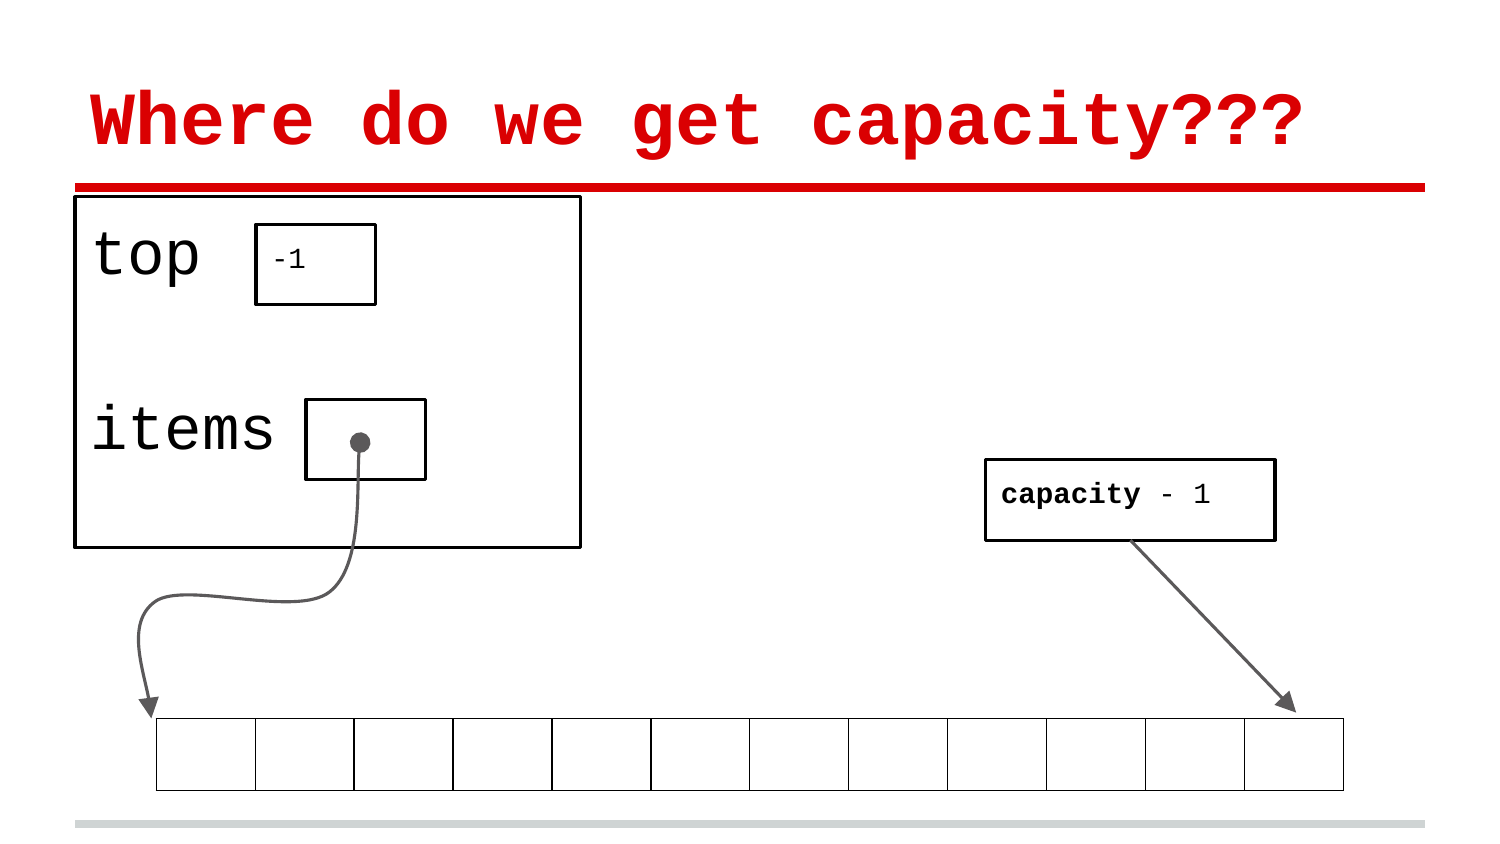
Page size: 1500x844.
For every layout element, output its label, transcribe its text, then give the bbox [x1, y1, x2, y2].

table_header [948, 719, 1046, 790]
text_box capacity - 1 [985, 459, 1276, 541]
text_box [306, 399, 426, 480]
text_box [1130, 539, 1297, 713]
table_header [1146, 721, 1244, 790]
list top items [75, 196, 581, 548]
table_header [355, 719, 452, 790]
text_box [831, 172, 1500, 302]
table_header [1047, 719, 1145, 790]
table_header [652, 719, 749, 790]
table_header [849, 719, 947, 790]
text_box -1 [256, 224, 376, 305]
table_header [750, 719, 848, 790]
table_header [157, 719, 255, 790]
table_header [1245, 719, 1343, 790]
table_header [553, 719, 650, 790]
text_box [138, 432, 371, 719]
table_header [454, 719, 551, 790]
text_box [306, 480, 331, 491]
table_header [256, 719, 353, 790]
title Where do we get capacity??? [75, 33, 1425, 175]
text_box [359, 423, 449, 491]
